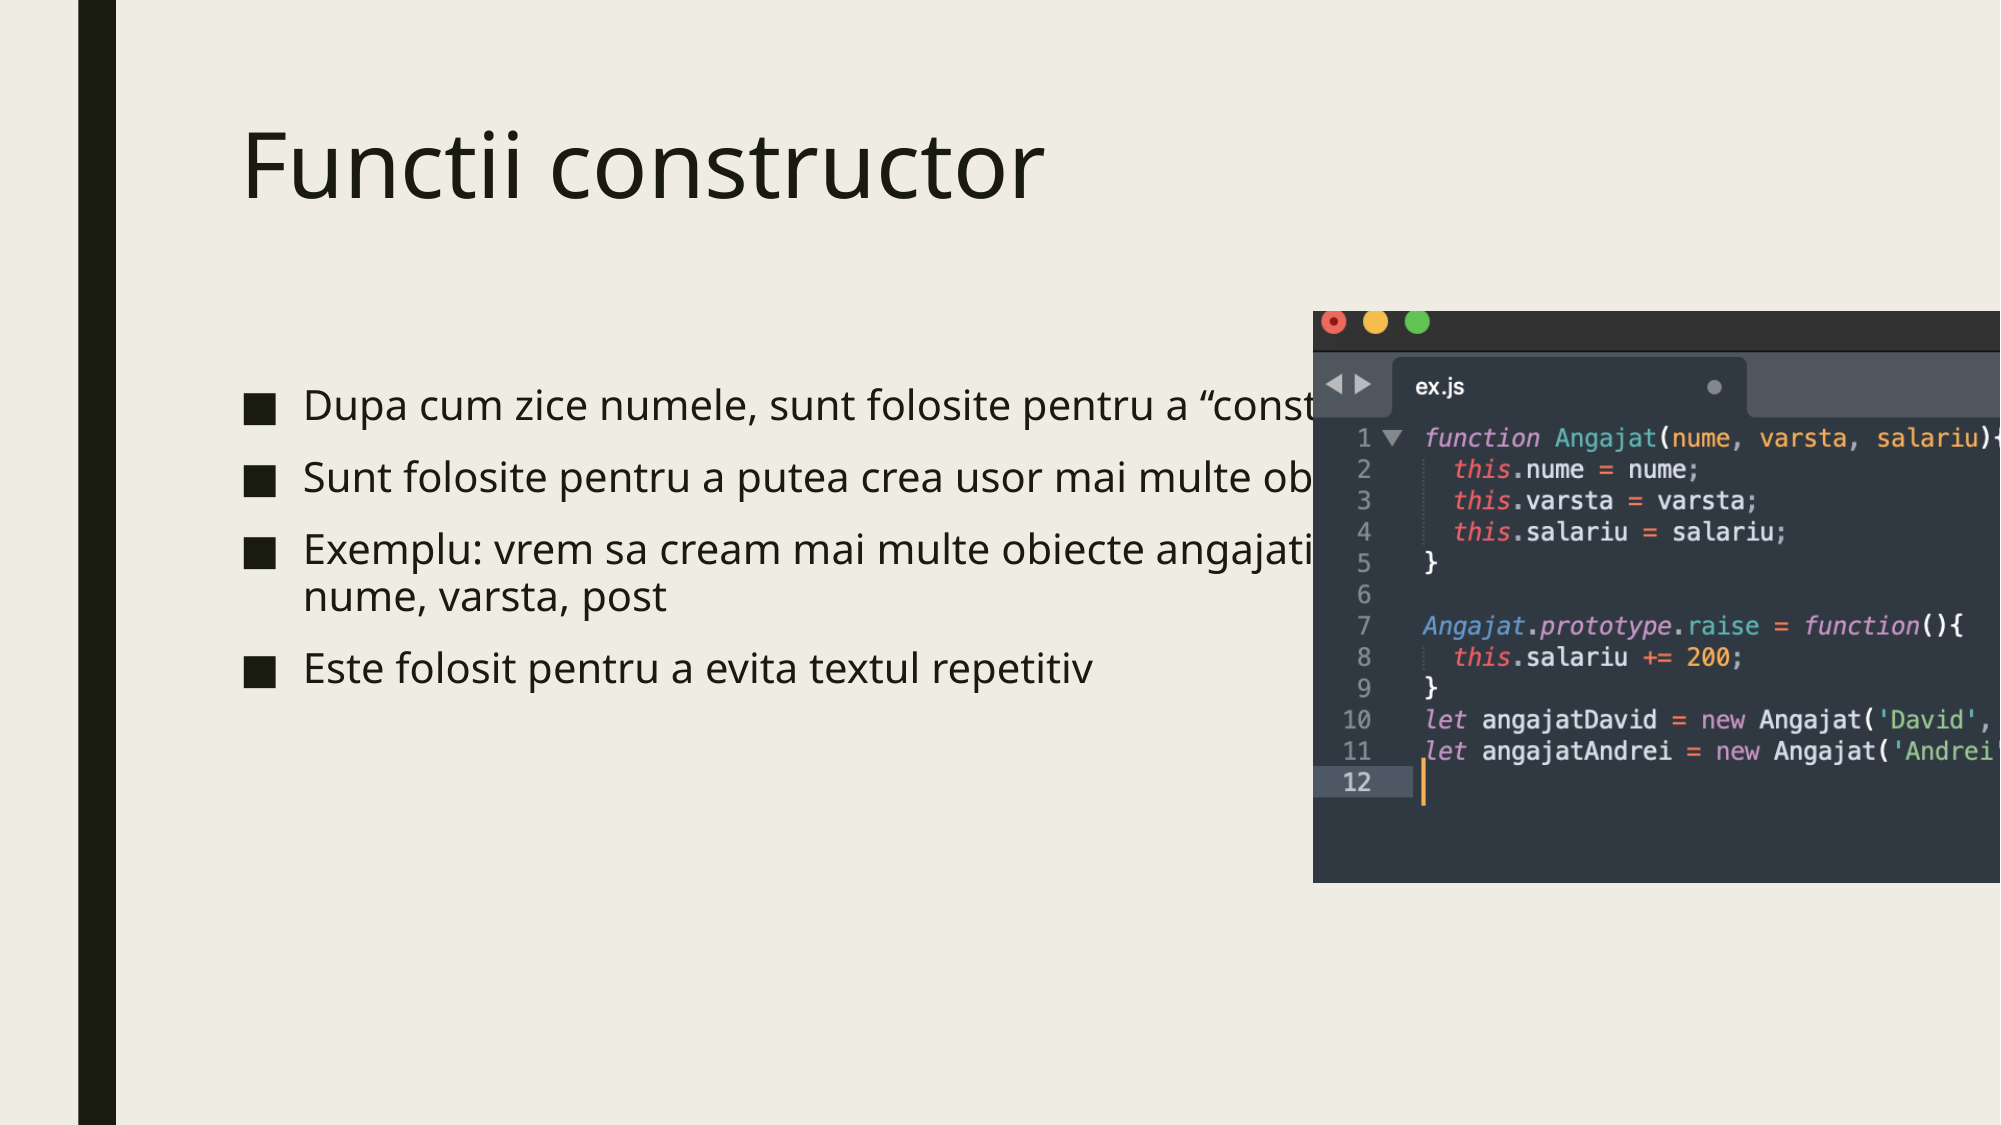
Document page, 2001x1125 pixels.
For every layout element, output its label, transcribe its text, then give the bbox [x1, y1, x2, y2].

list Dupa cum zice numele, sunt folosite pentru a “construi” obiecte Sunt folosite pentru a putea crea usor mai multe obiecte asemanatoare Exemplu: vrem sa cream mai multe obiecte angajati cu informatii despre nume, varsta, post Este folosit pentru a evita textul repetitiv [225, 375, 1800, 963]
picture [1313, 311, 2000, 883]
title Functii constructor [225, 112, 1800, 357]
